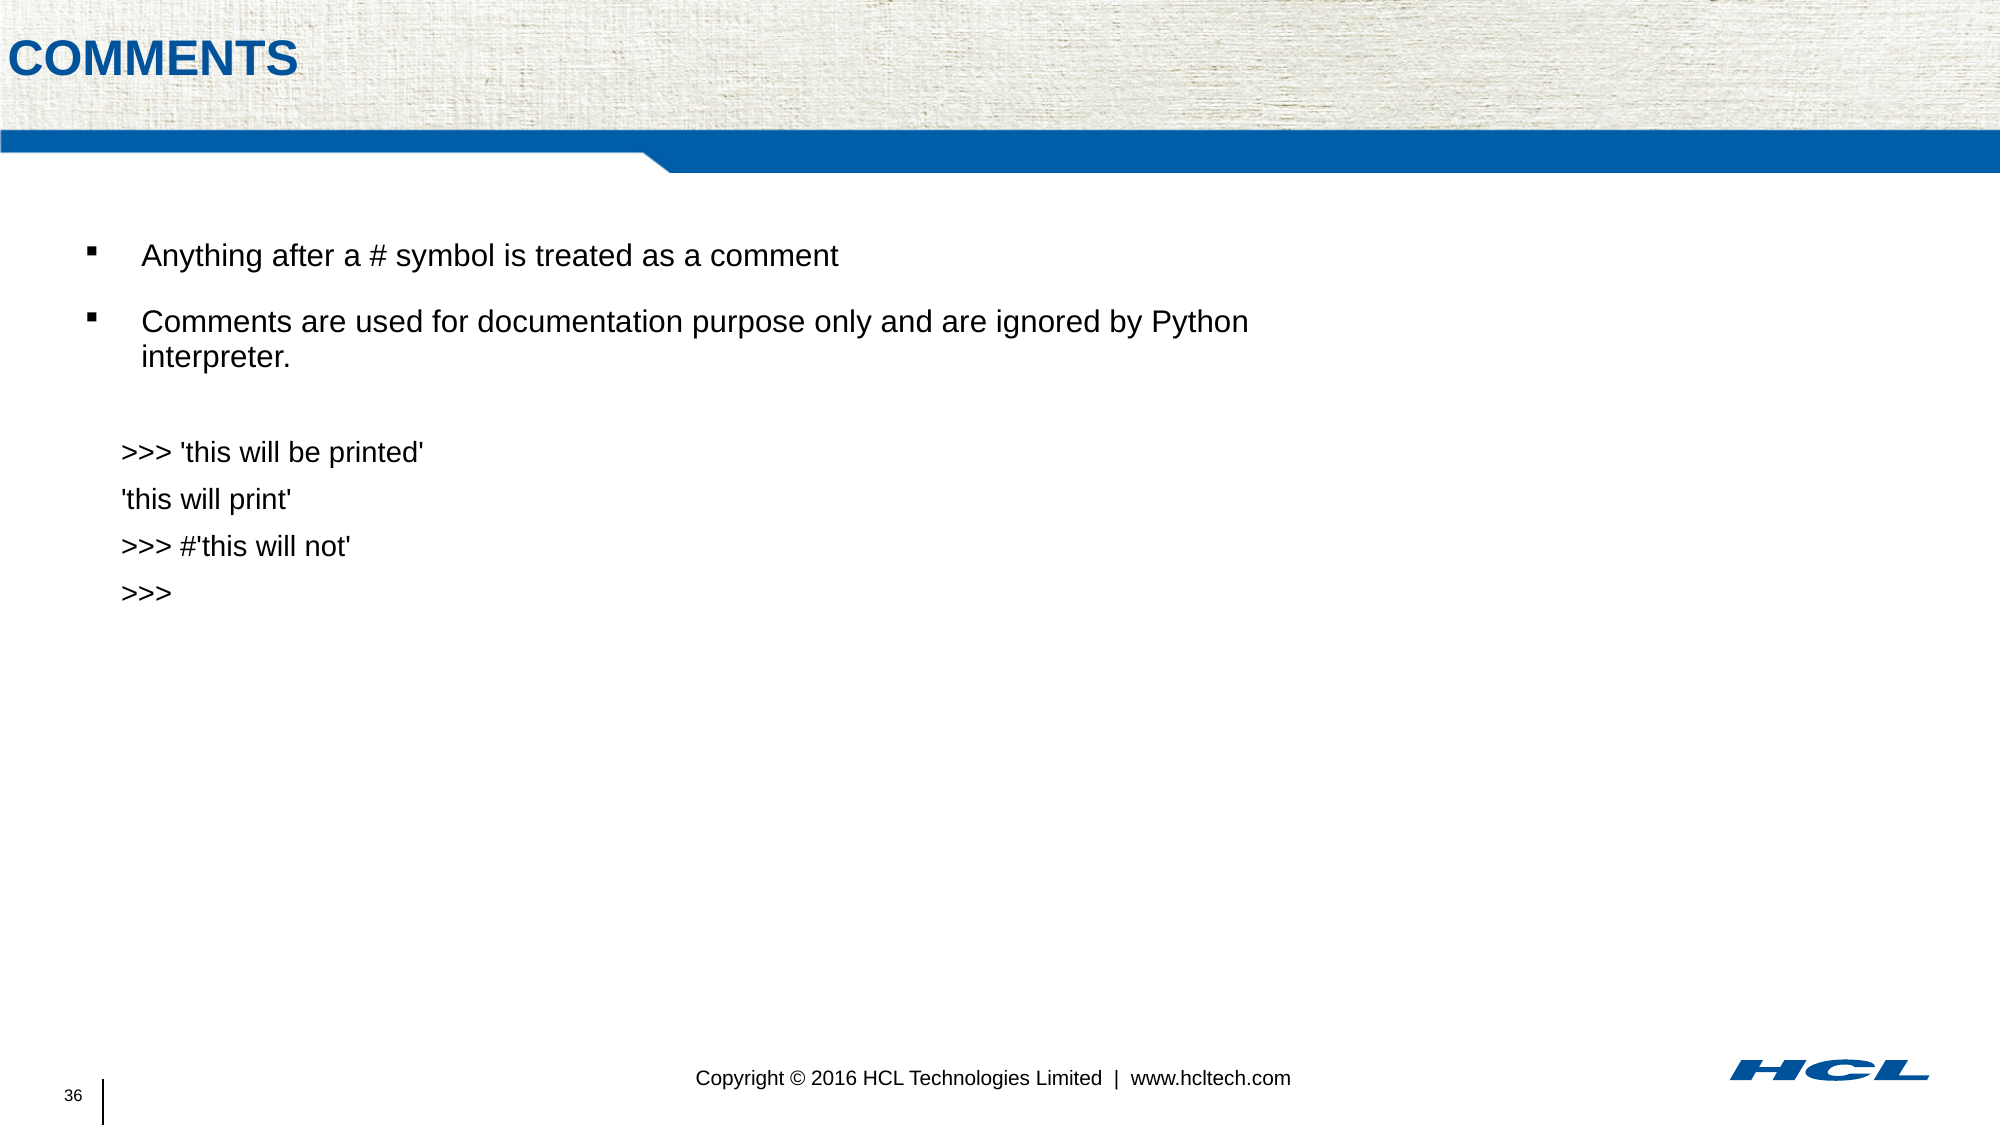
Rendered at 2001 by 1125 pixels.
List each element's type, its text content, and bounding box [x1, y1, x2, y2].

title Comments [0, 0, 1350, 119]
picture [0, 0, 2000, 173]
list Anything after a # symbol is treated as a comment Comments are used for documentation purpose only and are ignored by Python interpreter. >>> 'this will be printed' 'this will print' >>> #'this will not' >>> [54, 231, 1405, 961]
